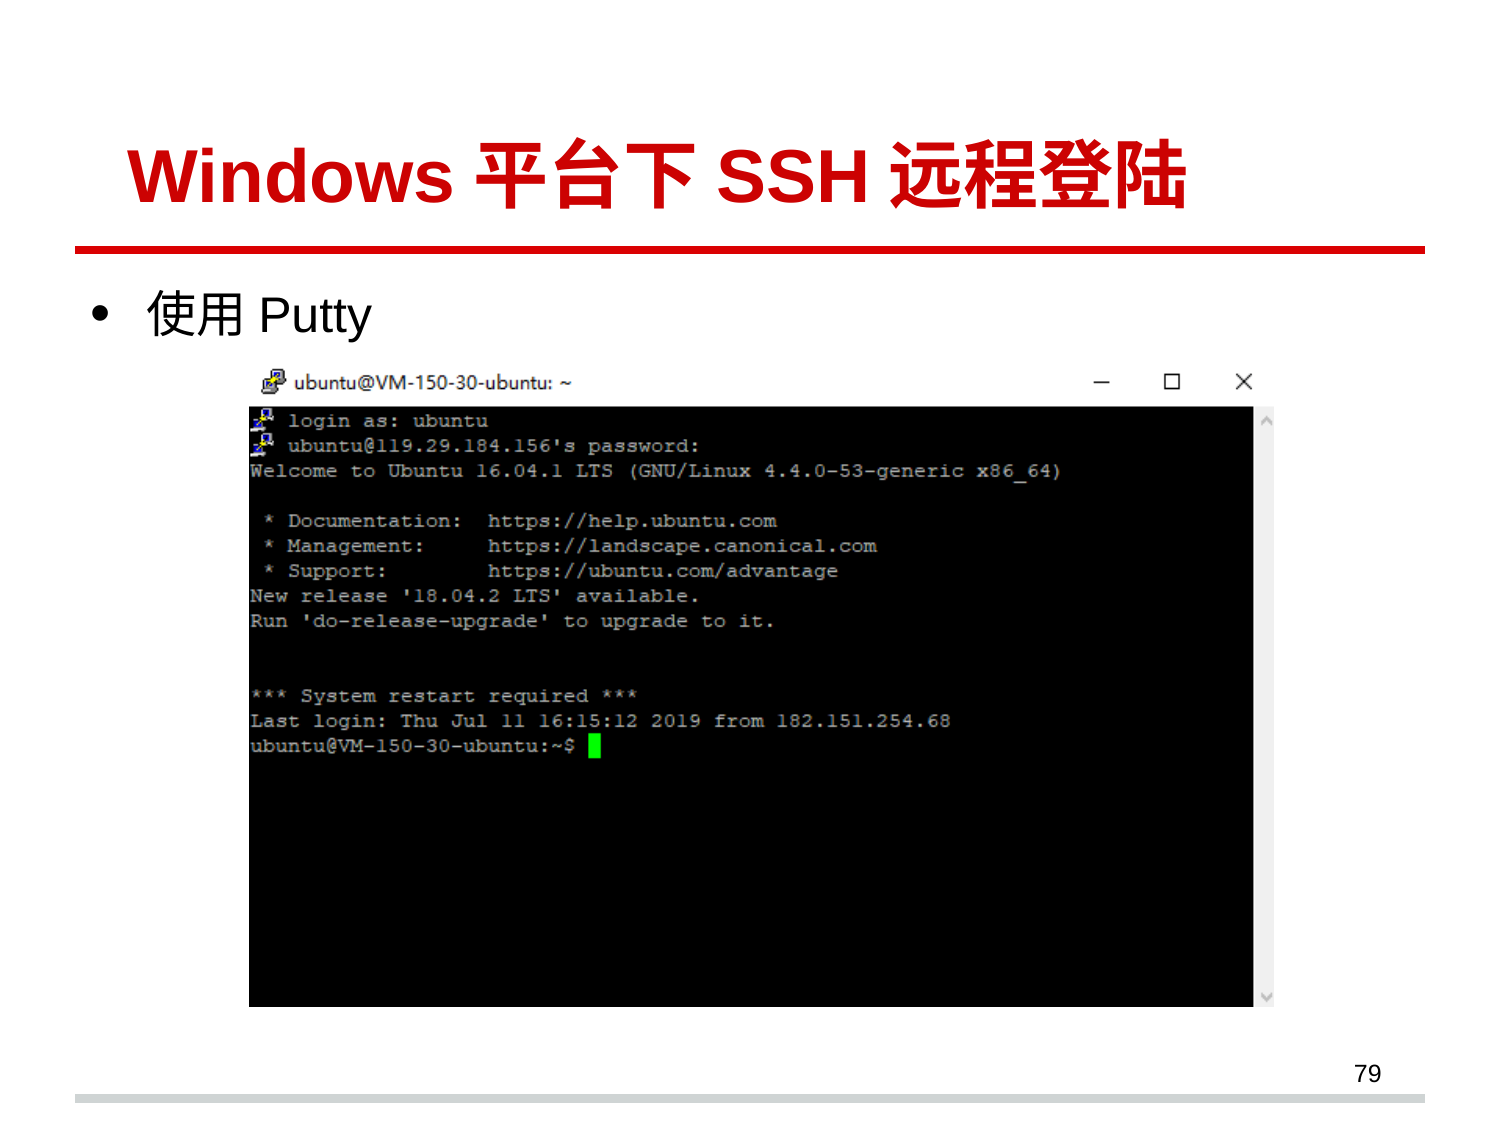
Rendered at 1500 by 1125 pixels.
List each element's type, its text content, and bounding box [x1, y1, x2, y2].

list 使用Putty [75, 267, 1425, 1078]
picture [249, 362, 1274, 1008]
slide_number 79 [1059, 1042, 1397, 1103]
title Windows平台下SSH远程登陆 [75, 45, 1425, 233]
